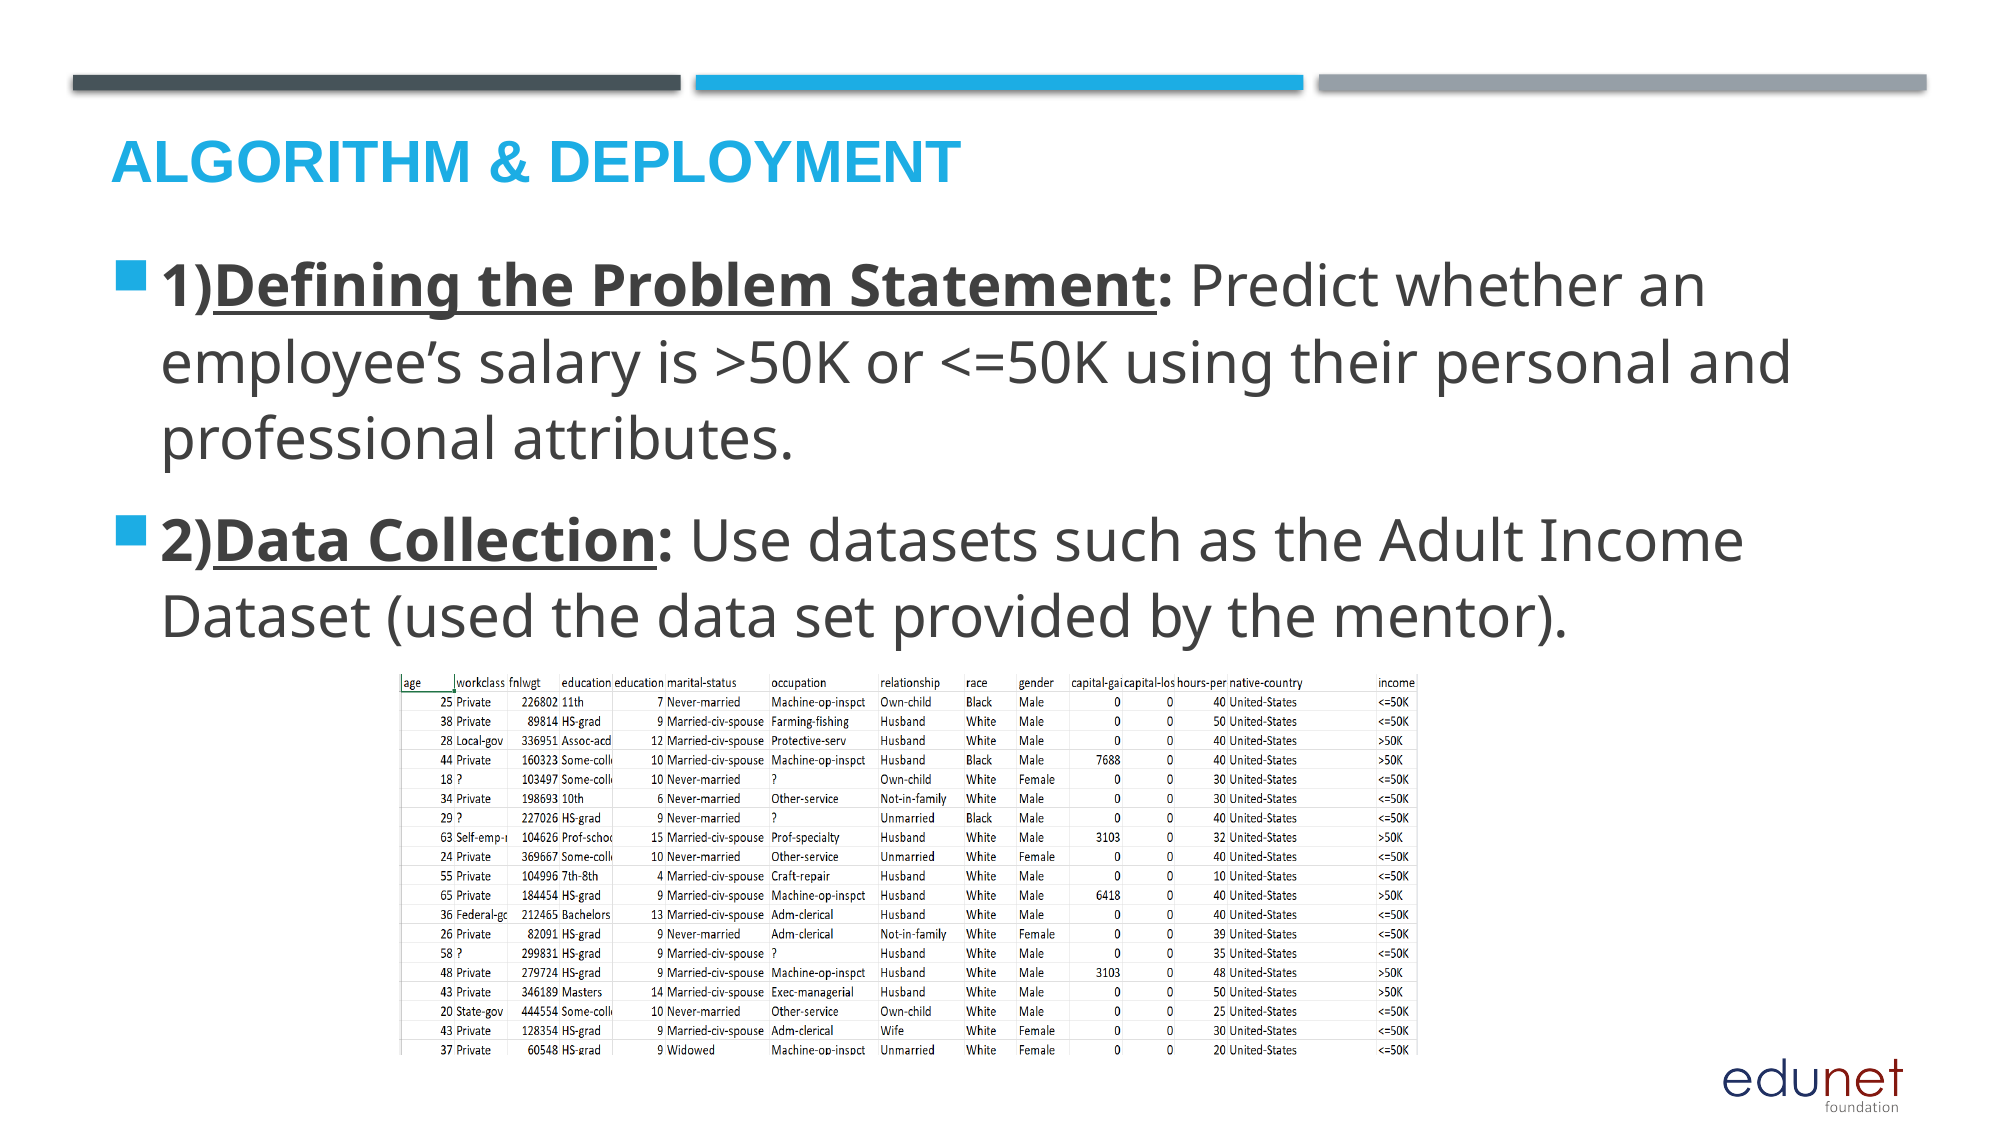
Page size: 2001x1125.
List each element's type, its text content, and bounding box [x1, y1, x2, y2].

picture [1719, 1056, 1905, 1116]
title Algorithm & Deployment [95, 115, 1905, 203]
list 1)Defining the Problem Statement: Predict whether an employee’s salary is >50K or <=50K using their personal and professional attributes. 2)Data Collection: Use datasets such as the Adult Income Dataset (used the data set provided by the mentor). [95, 213, 1905, 981]
picture [399, 674, 1419, 1055]
